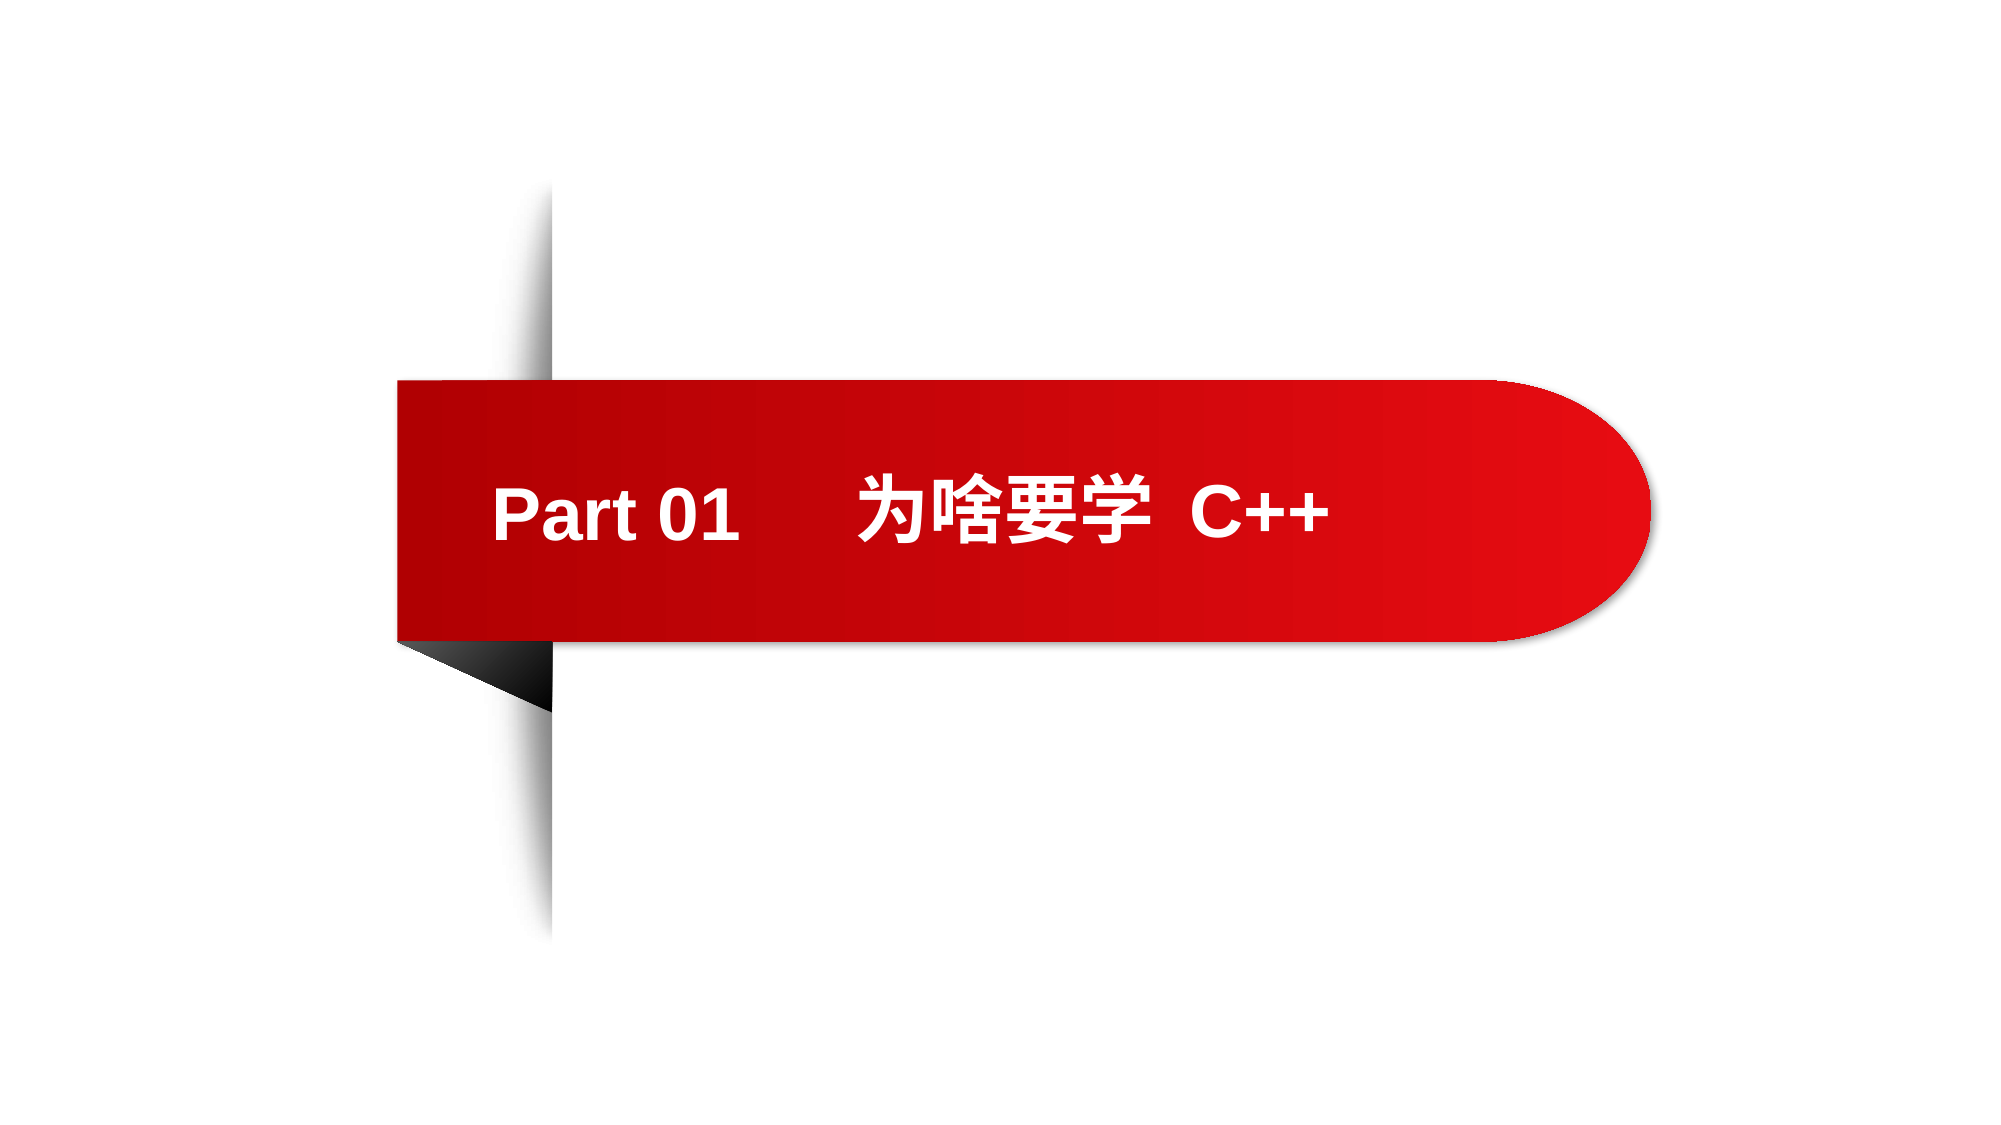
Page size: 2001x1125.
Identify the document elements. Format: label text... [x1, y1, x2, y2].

text_box Part 01 [476, 458, 798, 563]
text_box [397, 640, 554, 715]
text_box 为啥要学 C++ [397, 454, 1652, 560]
